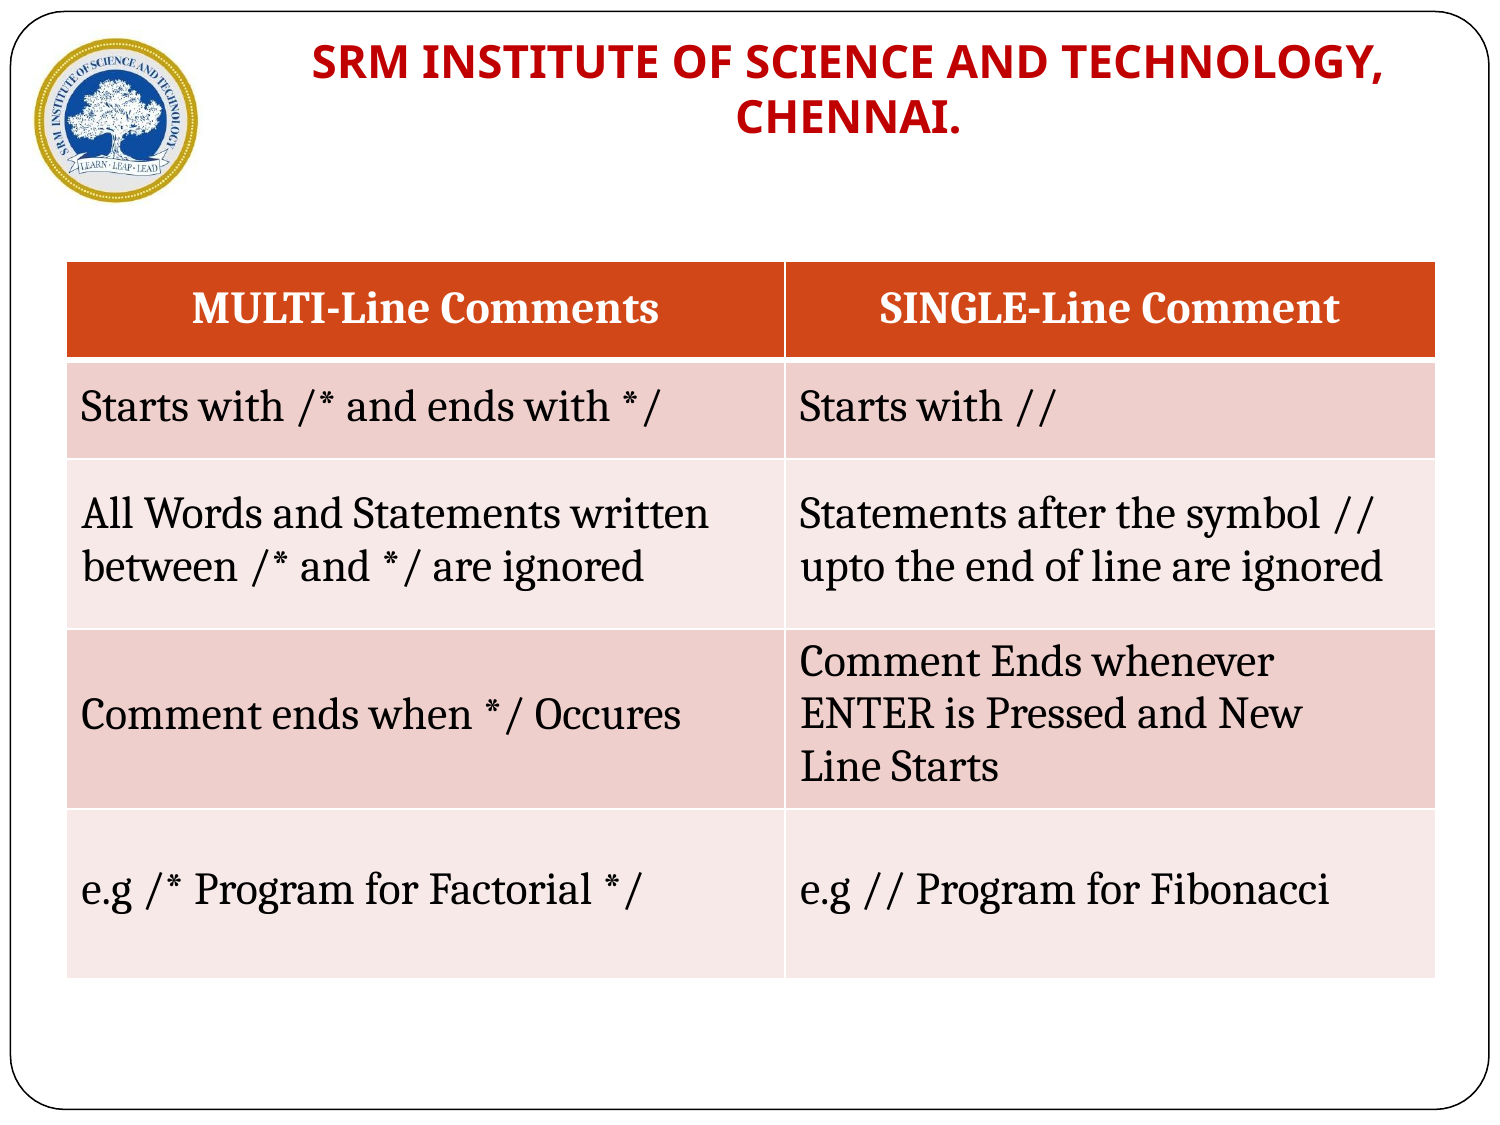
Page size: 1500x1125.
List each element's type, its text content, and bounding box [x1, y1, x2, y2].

table_cell Starts with // [786, 363, 1435, 458]
picture [31, 30, 204, 207]
table_cell e.g /* Program for Factorial */ [67, 810, 784, 978]
table_cell All Words and Statements written between /* and */ are ignored [67, 460, 784, 628]
table_cell Starts with /* and ends with */ [67, 363, 784, 458]
table_header MULTI-Line Comments [67, 262, 784, 357]
table_cell Comment ends when */ Occures [67, 630, 784, 808]
table_header SINGLE-Line Comment [786, 262, 1435, 357]
table_cell Comment Ends whenever ENTER is Pressed and New Line Starts [786, 630, 1435, 808]
title SRM INSTITUTE OF SCIENCE AND TECHNOLOGY, CHENNAI. [202, 30, 1468, 221]
table_cell Statements after the symbol // upto the end of line are ignored [786, 460, 1435, 628]
table_cell e.g // Program for Fibonacci [786, 810, 1435, 978]
